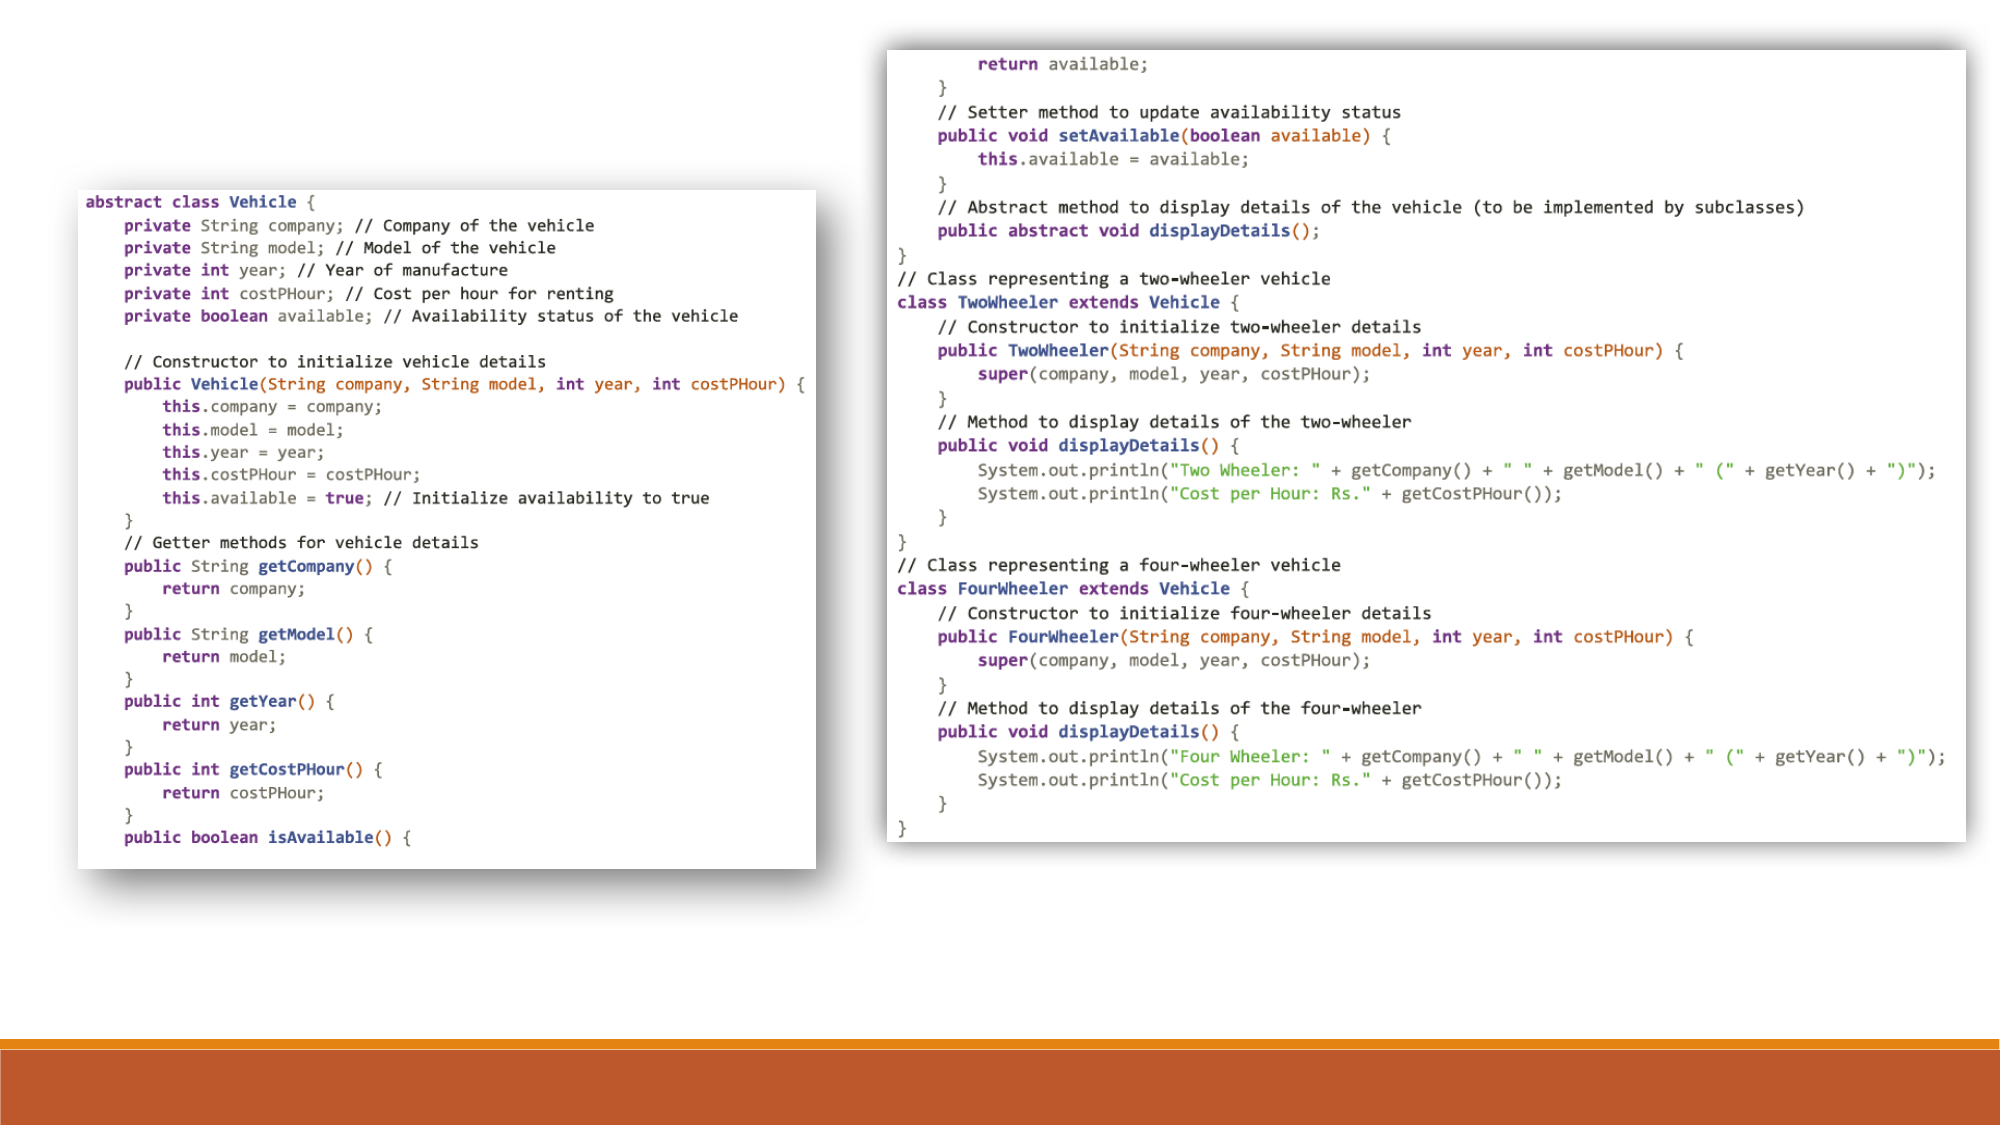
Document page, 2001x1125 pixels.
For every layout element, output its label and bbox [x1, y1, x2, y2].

picture [886, 49, 1967, 843]
picture [78, 189, 817, 869]
